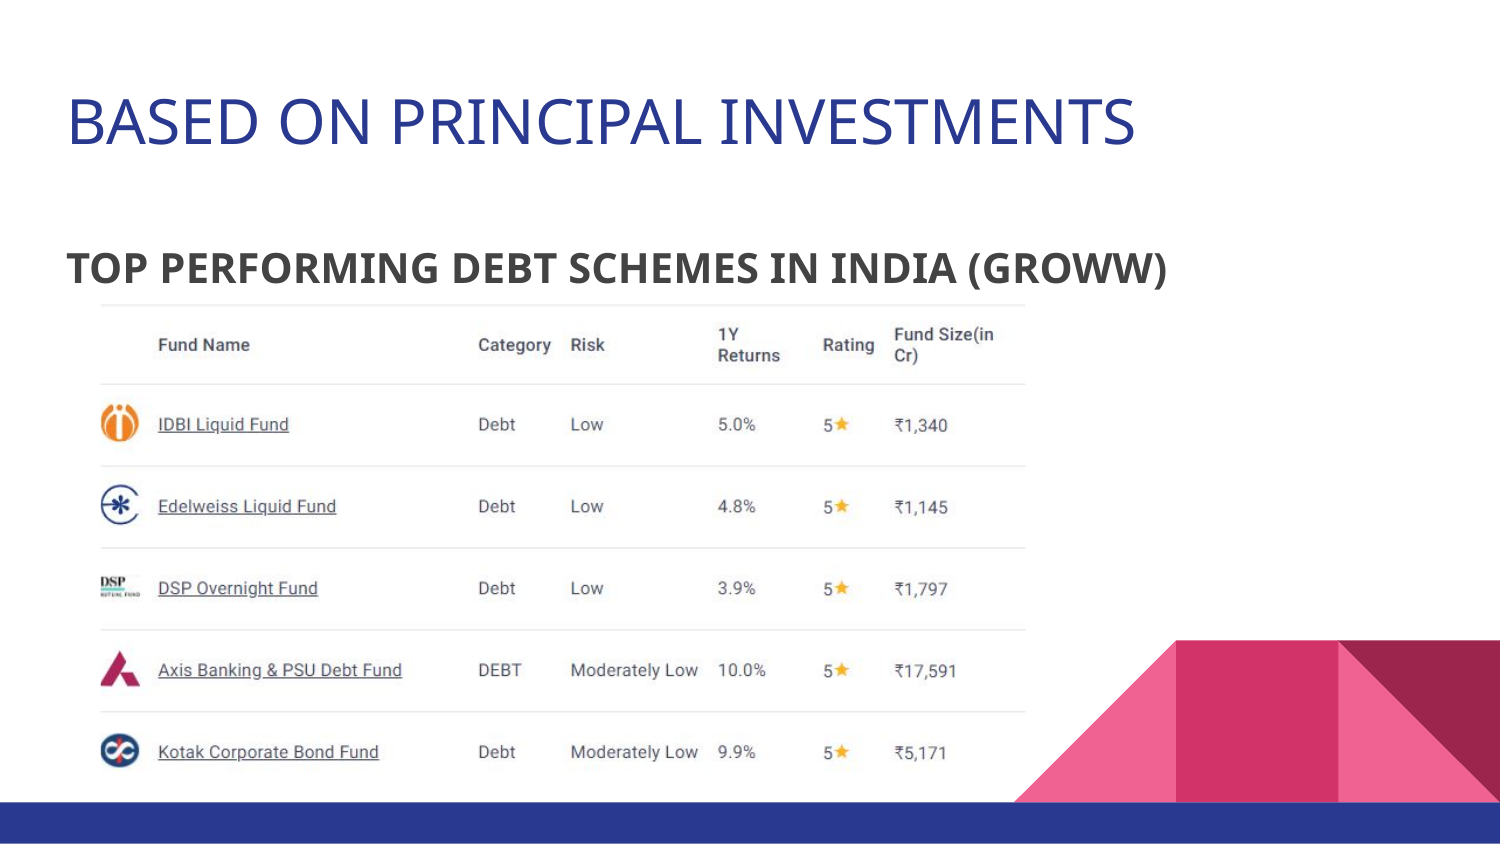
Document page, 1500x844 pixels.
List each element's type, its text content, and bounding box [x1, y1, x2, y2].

picture [100, 302, 1026, 785]
title BASED ON PRINCIPAL INVESTMENTS [51, 67, 1449, 167]
list TOP PERFORMING DEBT SCHEMES IN INDIA (GROWW) [51, 201, 1449, 750]
